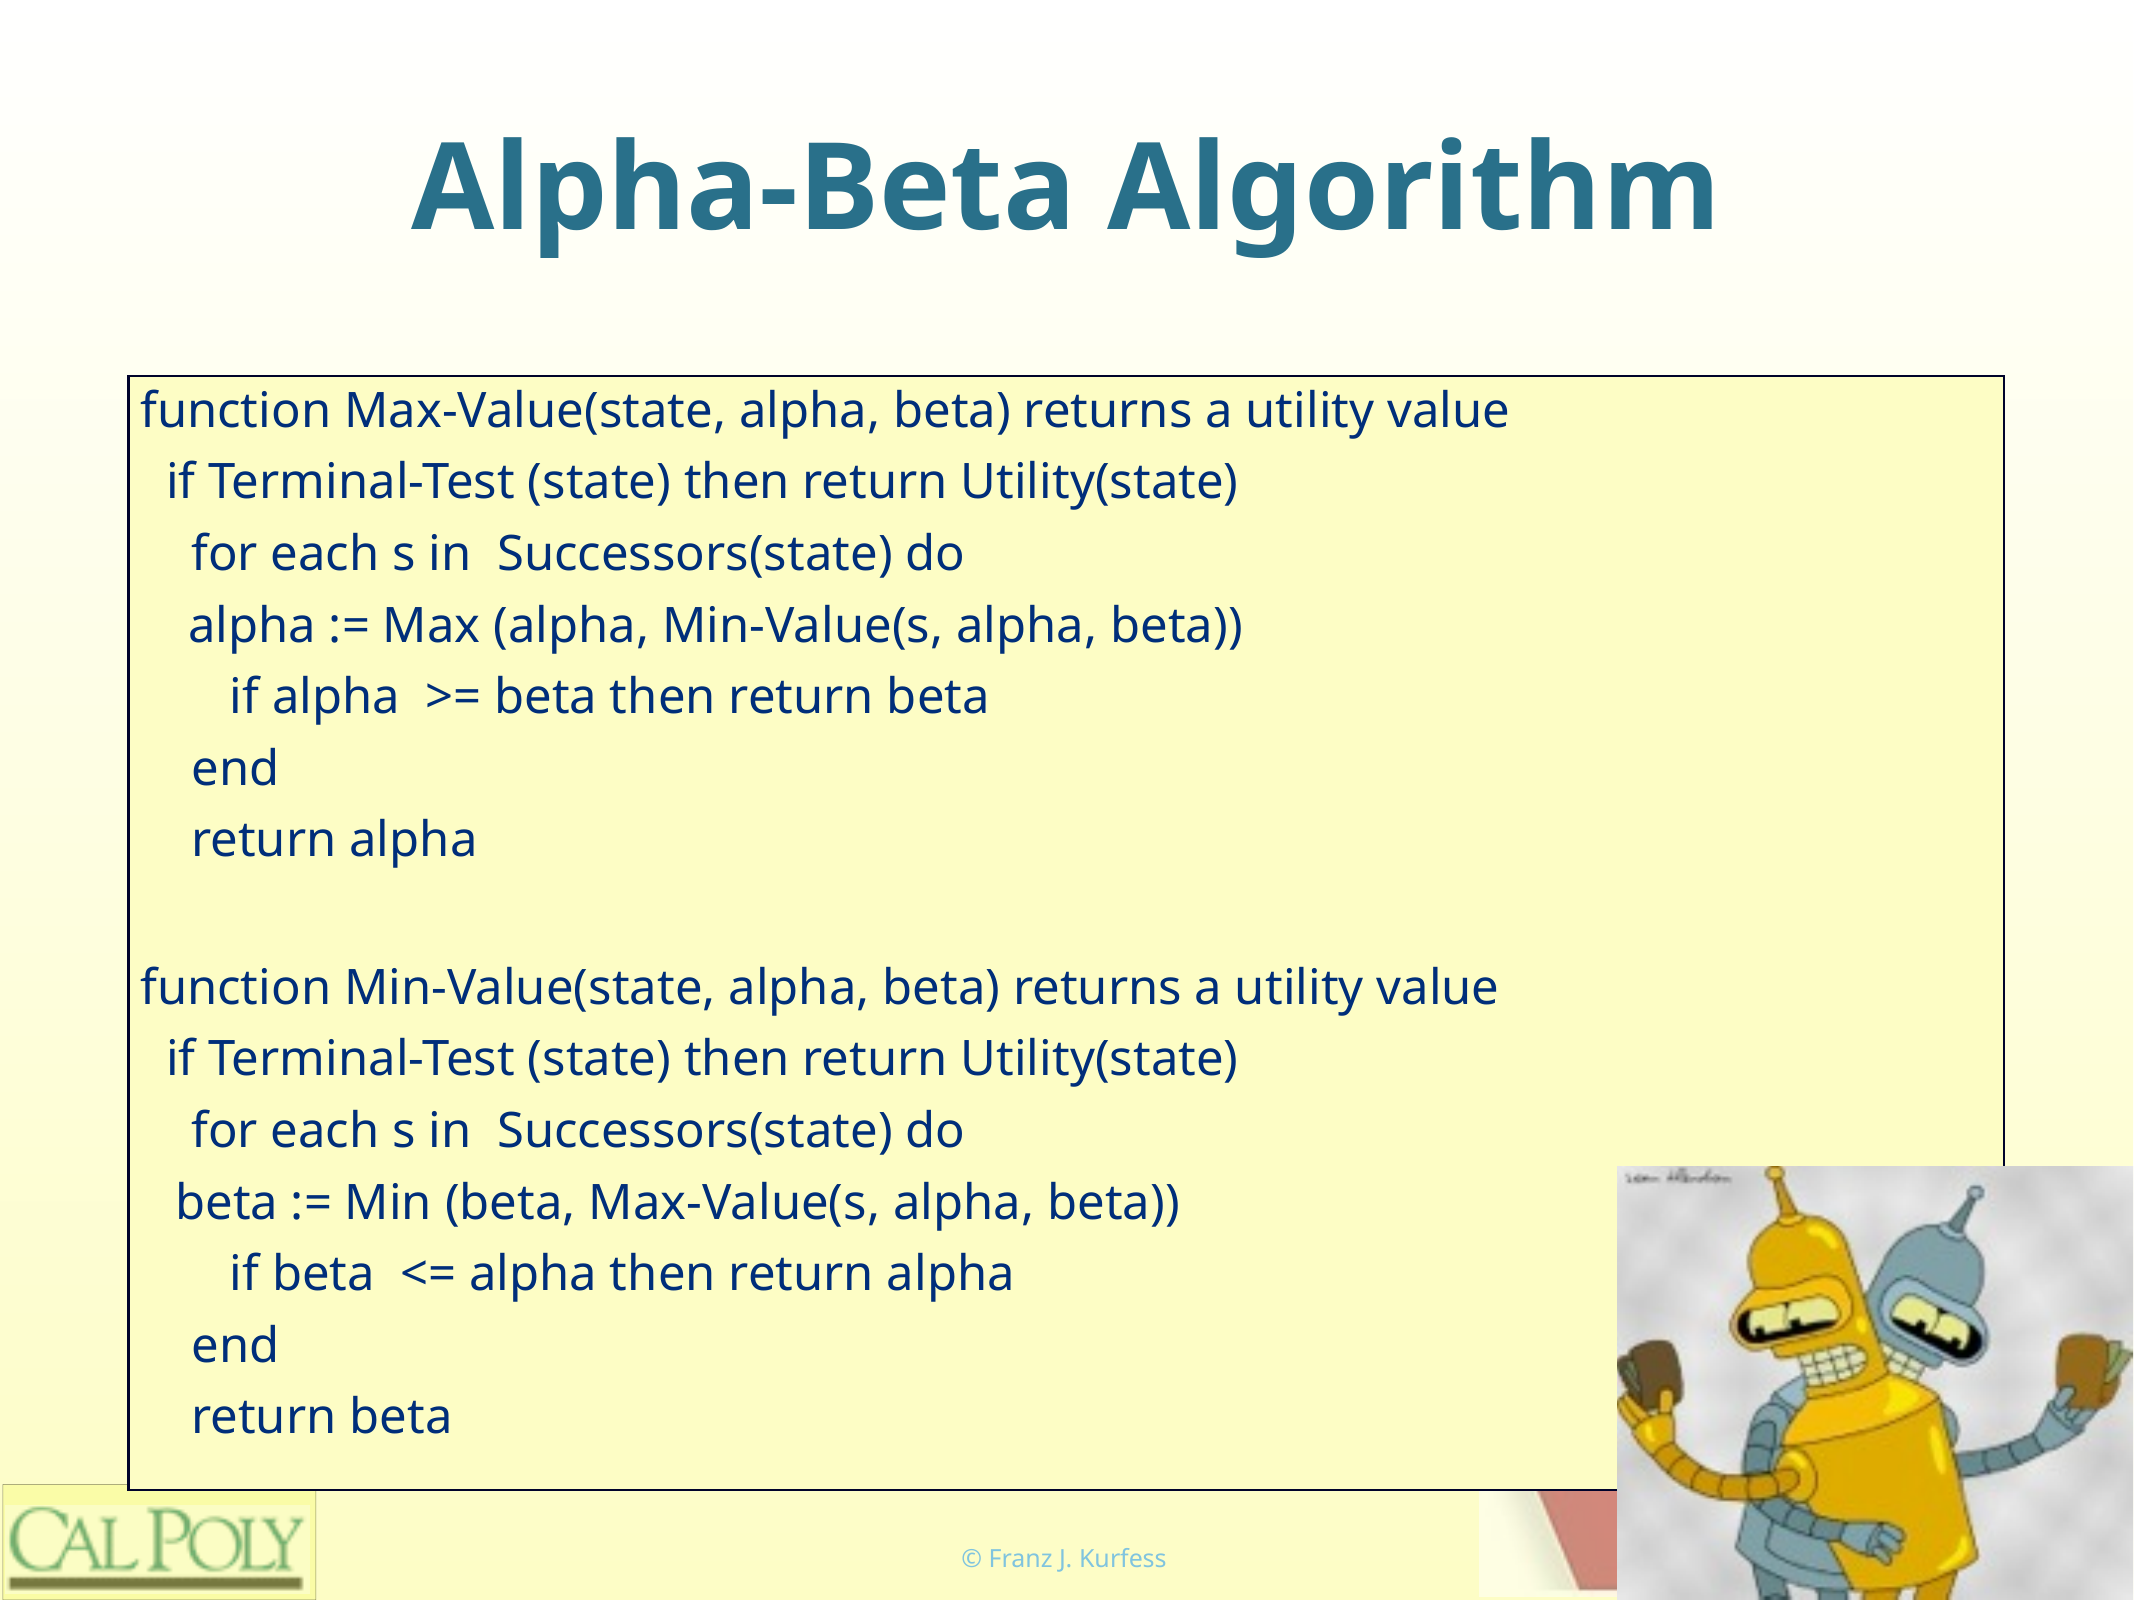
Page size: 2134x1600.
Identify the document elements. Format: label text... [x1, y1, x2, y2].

picture [1617, 1166, 2134, 1600]
title Alpha-Beta Algorithm [128, 0, 2005, 363]
list function Max-Value(state, alpha, beta) returns a utility value if Terminal-Test (state) then return Utility(state) for each s in Successors(state) do alpha := Max (alpha, Min-Value(s, alpha, beta)) if alpha >= beta then return beta end return alpha function Min-Value(state, alpha, beta) returns a utility value if Terminal-Test (state) then return Utility(state) for each s in Successors(state) do beta := Min (beta, Max-Value(s, alpha, beta)) if beta <= alpha then return alpha end return beta [128, 376, 2005, 1491]
text_box [1479, 1491, 1610, 1597]
